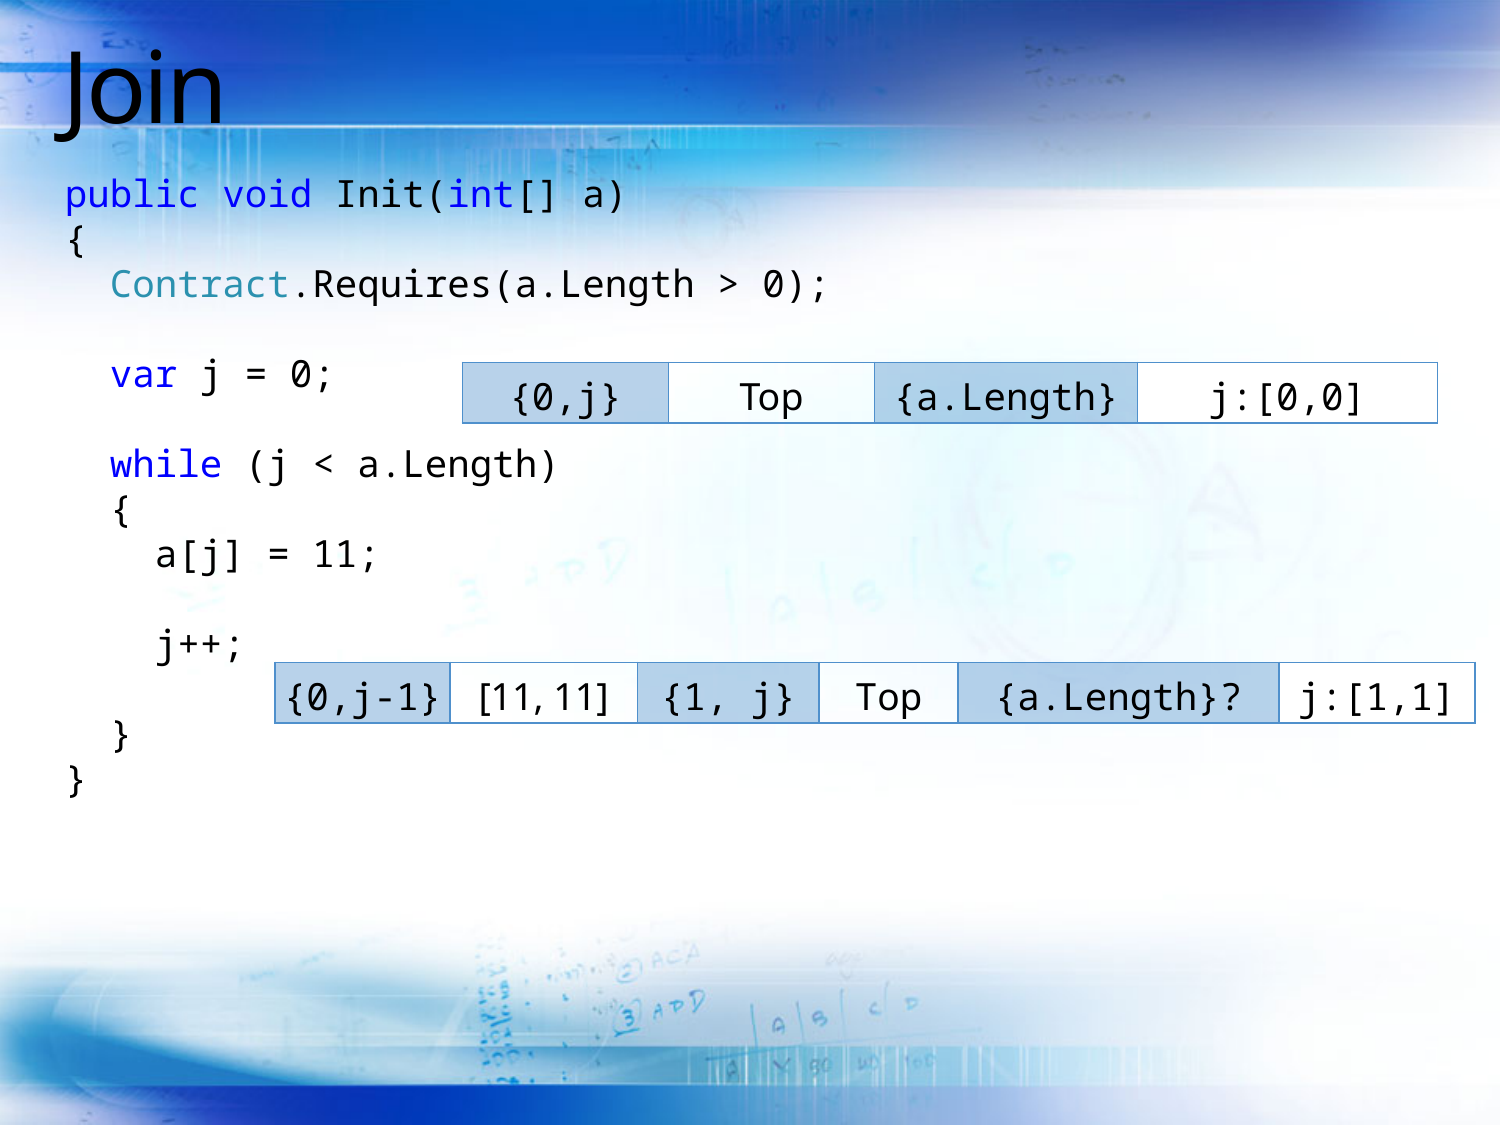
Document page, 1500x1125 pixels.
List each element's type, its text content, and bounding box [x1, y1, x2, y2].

table_header Top [669, 363, 874, 422]
table_header Top [820, 663, 957, 722]
table_header {a.Length}? [959, 663, 1278, 722]
picture [0, 0, 1500, 1125]
text_box public void Init(int[] a) { Contract.Requires(a.Length > 0); var j = 0; while (j < a.Length) { a[j] = 11; j++; } } [50, 162, 1150, 808]
table_header {0,j} [463, 363, 668, 422]
table_header {1, j} [638, 663, 818, 722]
table_header j:[1,1] [1280, 663, 1474, 722]
table_header {0,j-1} [276, 663, 449, 722]
table_header {a.Length} [875, 363, 1137, 422]
table_header [11, 11] [451, 663, 637, 722]
table_header j:[0,0] [1138, 363, 1437, 422]
title Join [62, 37, 1438, 147]
